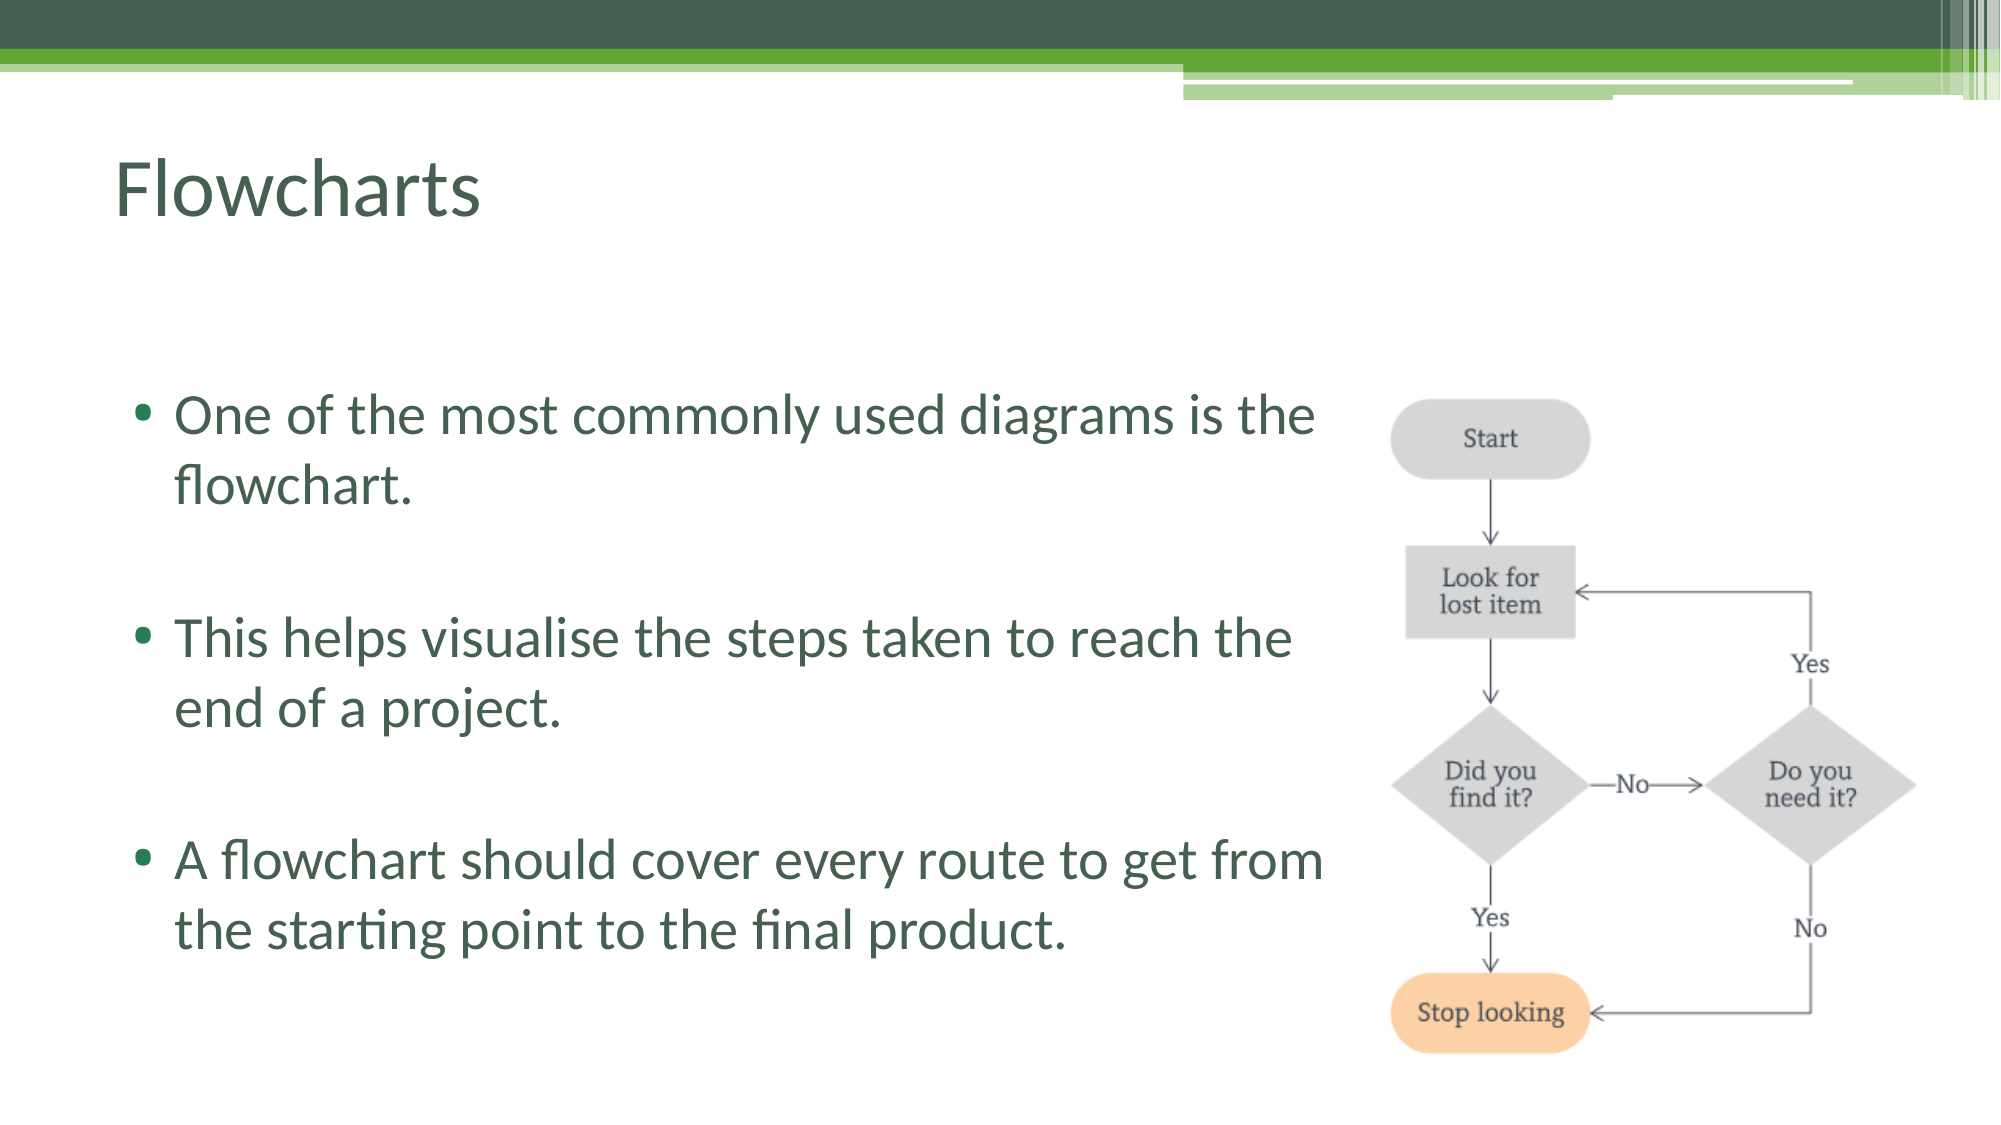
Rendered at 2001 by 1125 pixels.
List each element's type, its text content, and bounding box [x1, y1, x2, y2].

list One of the most commonly used diagrams is the flowchart. This helps visualise the steps taken to reach the end of a project. A flowchart should cover every route to get from the starting point to the final product. [99, 368, 1332, 1079]
picture [1332, 355, 1958, 1092]
title Flowcharts [99, 122, 1900, 245]
